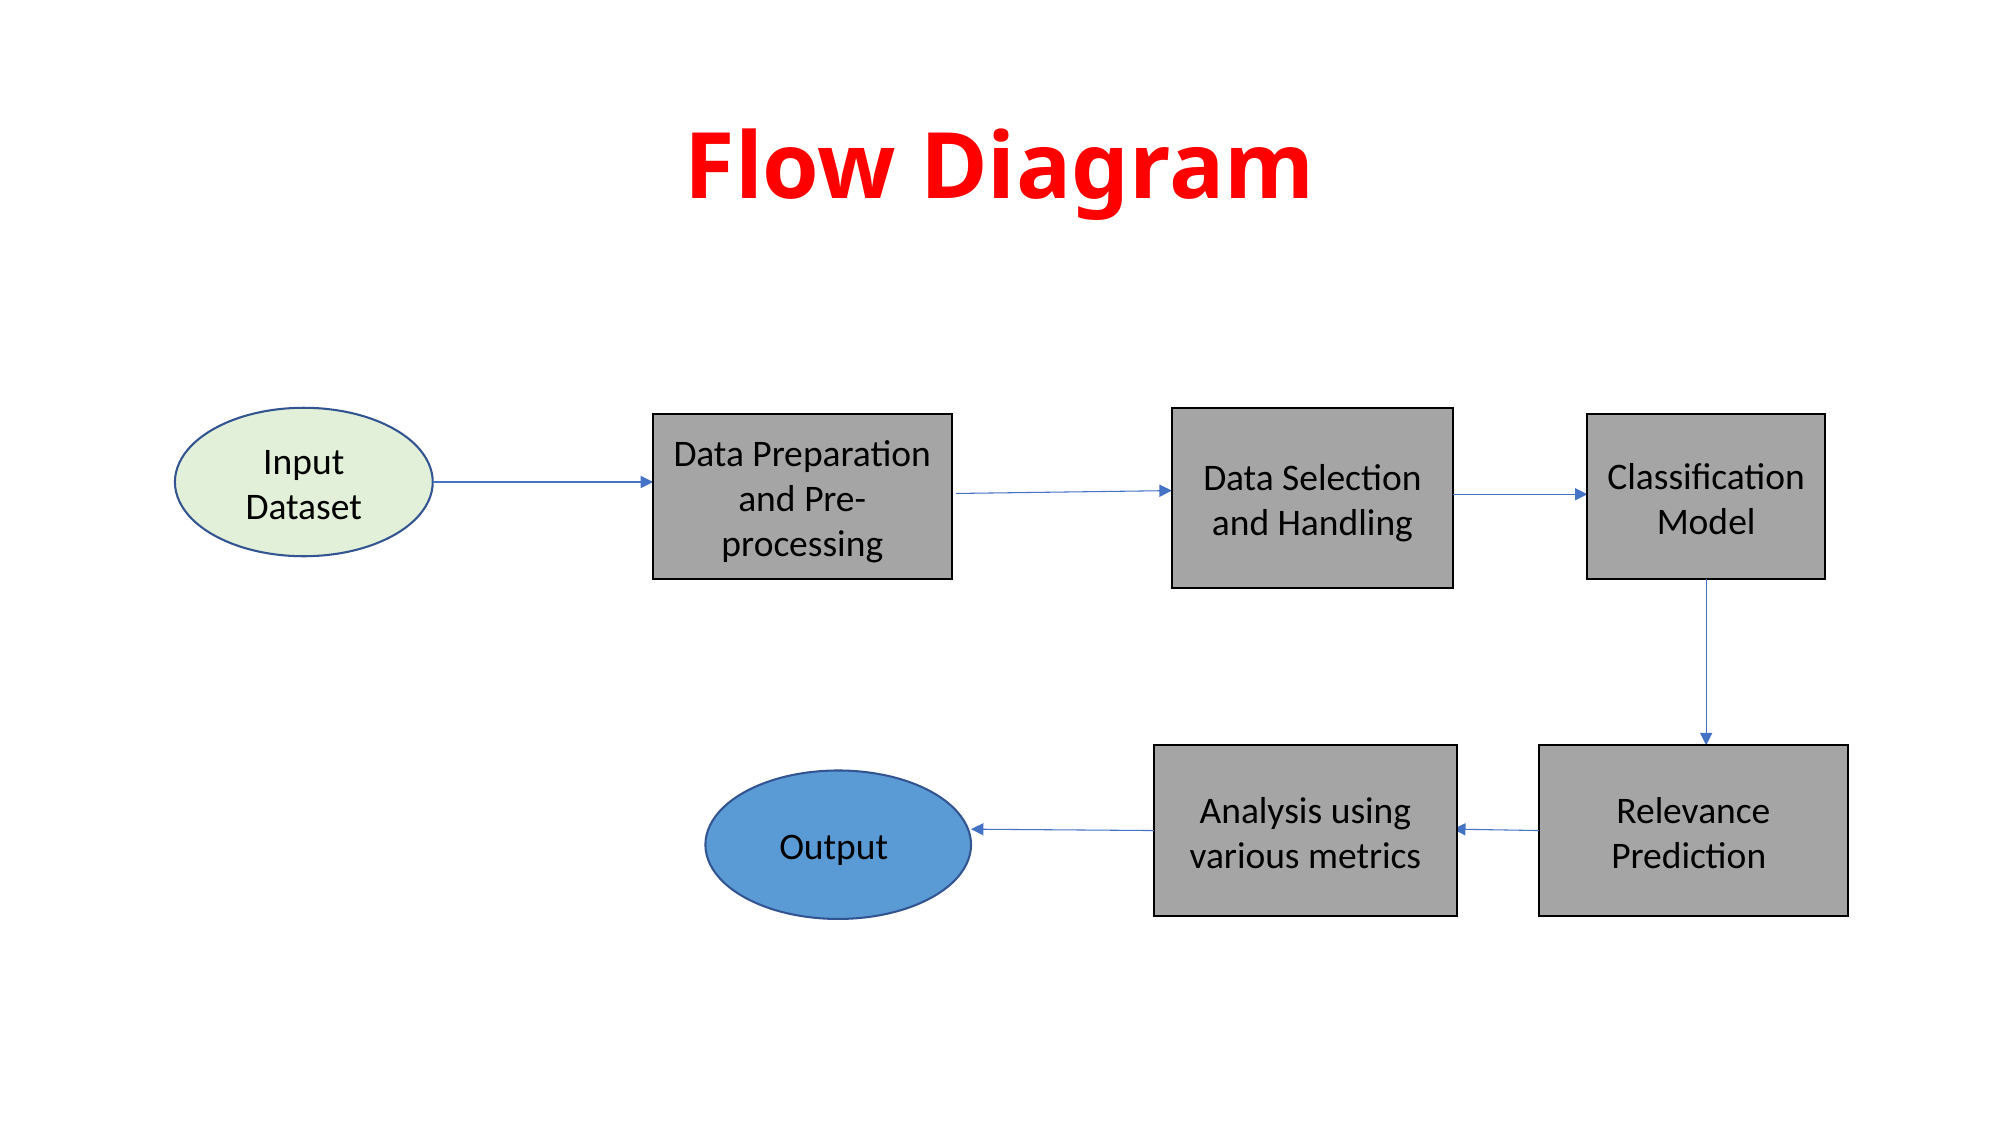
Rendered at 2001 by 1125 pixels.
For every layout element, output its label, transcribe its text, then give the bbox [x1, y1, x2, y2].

text_box Data Selection and Handling [1171, 407, 1454, 589]
text_box Data Preparation and Pre-processing [652, 413, 953, 580]
text_box Relevance Prediction [1538, 744, 1849, 917]
title Flow Diagram [137, 59, 1863, 278]
text_box Input Dataset [173, 406, 434, 558]
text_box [956, 490, 1172, 494]
text_box Analysis using various metrics [1153, 744, 1458, 917]
text_box Output [704, 769, 973, 920]
text_box Classification Model [1586, 413, 1826, 580]
